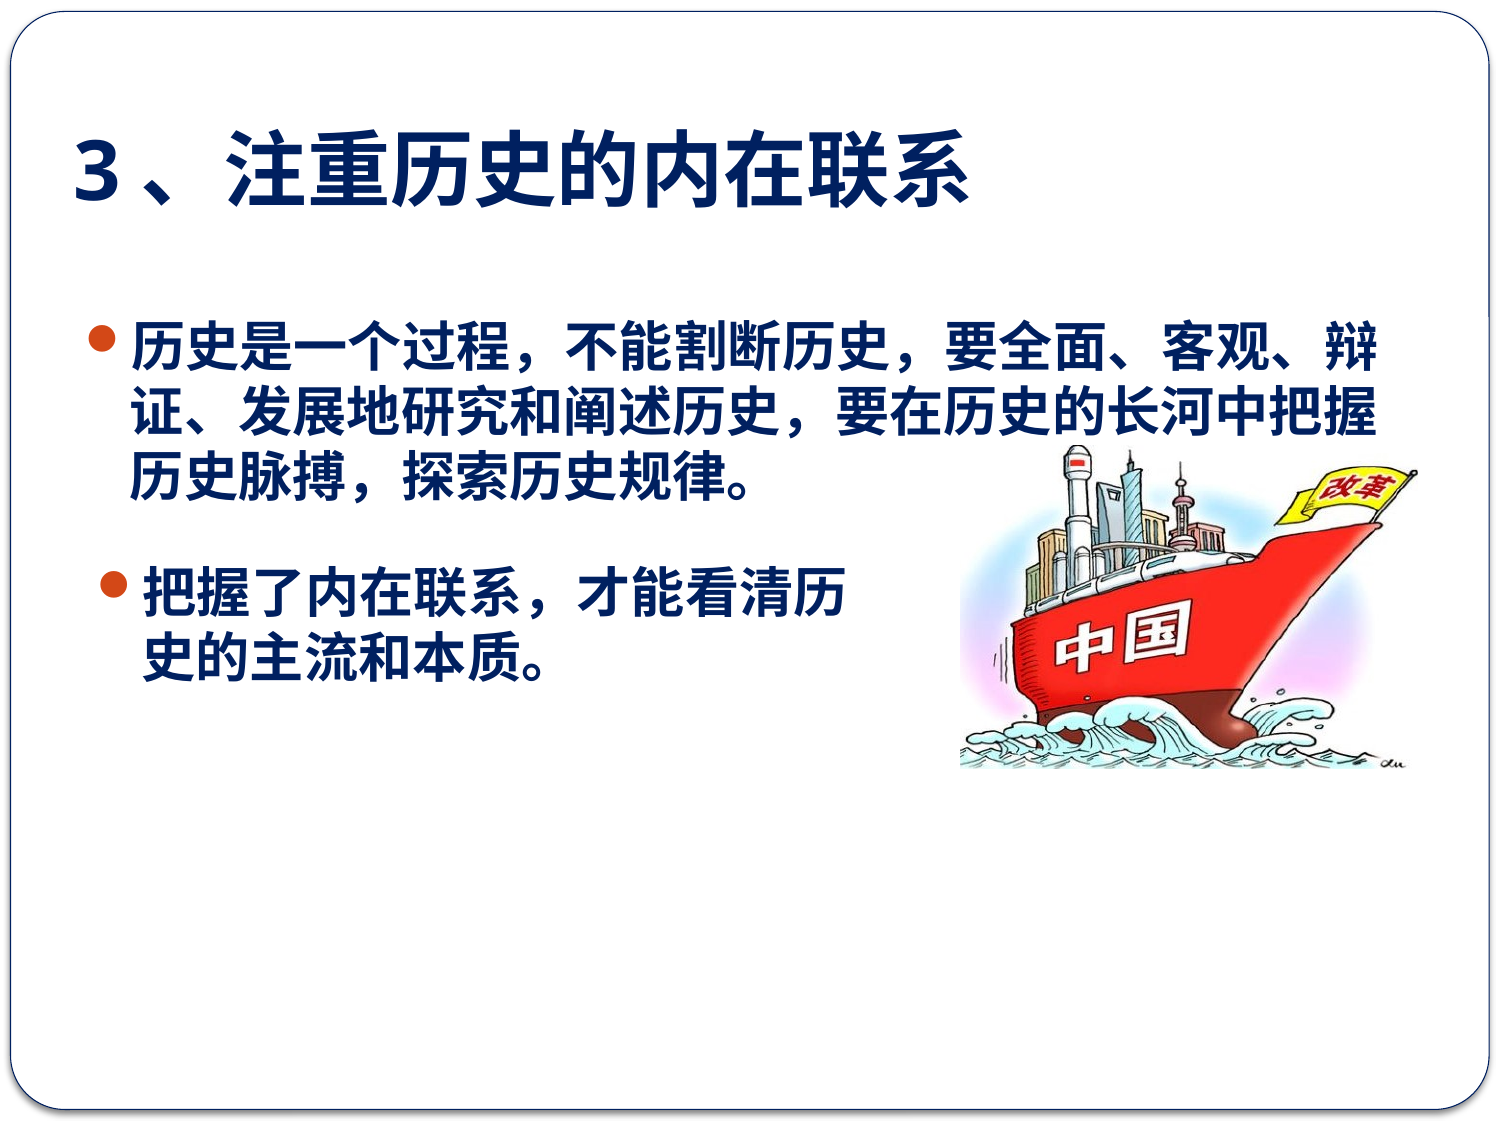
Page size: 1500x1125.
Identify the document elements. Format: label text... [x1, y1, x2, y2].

title 3、注重历史的内在联系 [58, 45, 1425, 233]
picture [960, 445, 1418, 769]
text_box 把握了内在联系，才能看清历史的主流和本质。 [81, 550, 879, 750]
list 历史是一个过程，不能割断历史，要全面、客观、辩证、发展地研究和阐述历史，要在历史的长河中把握历史脉搏，探索历史规律。 [70, 304, 1425, 539]
